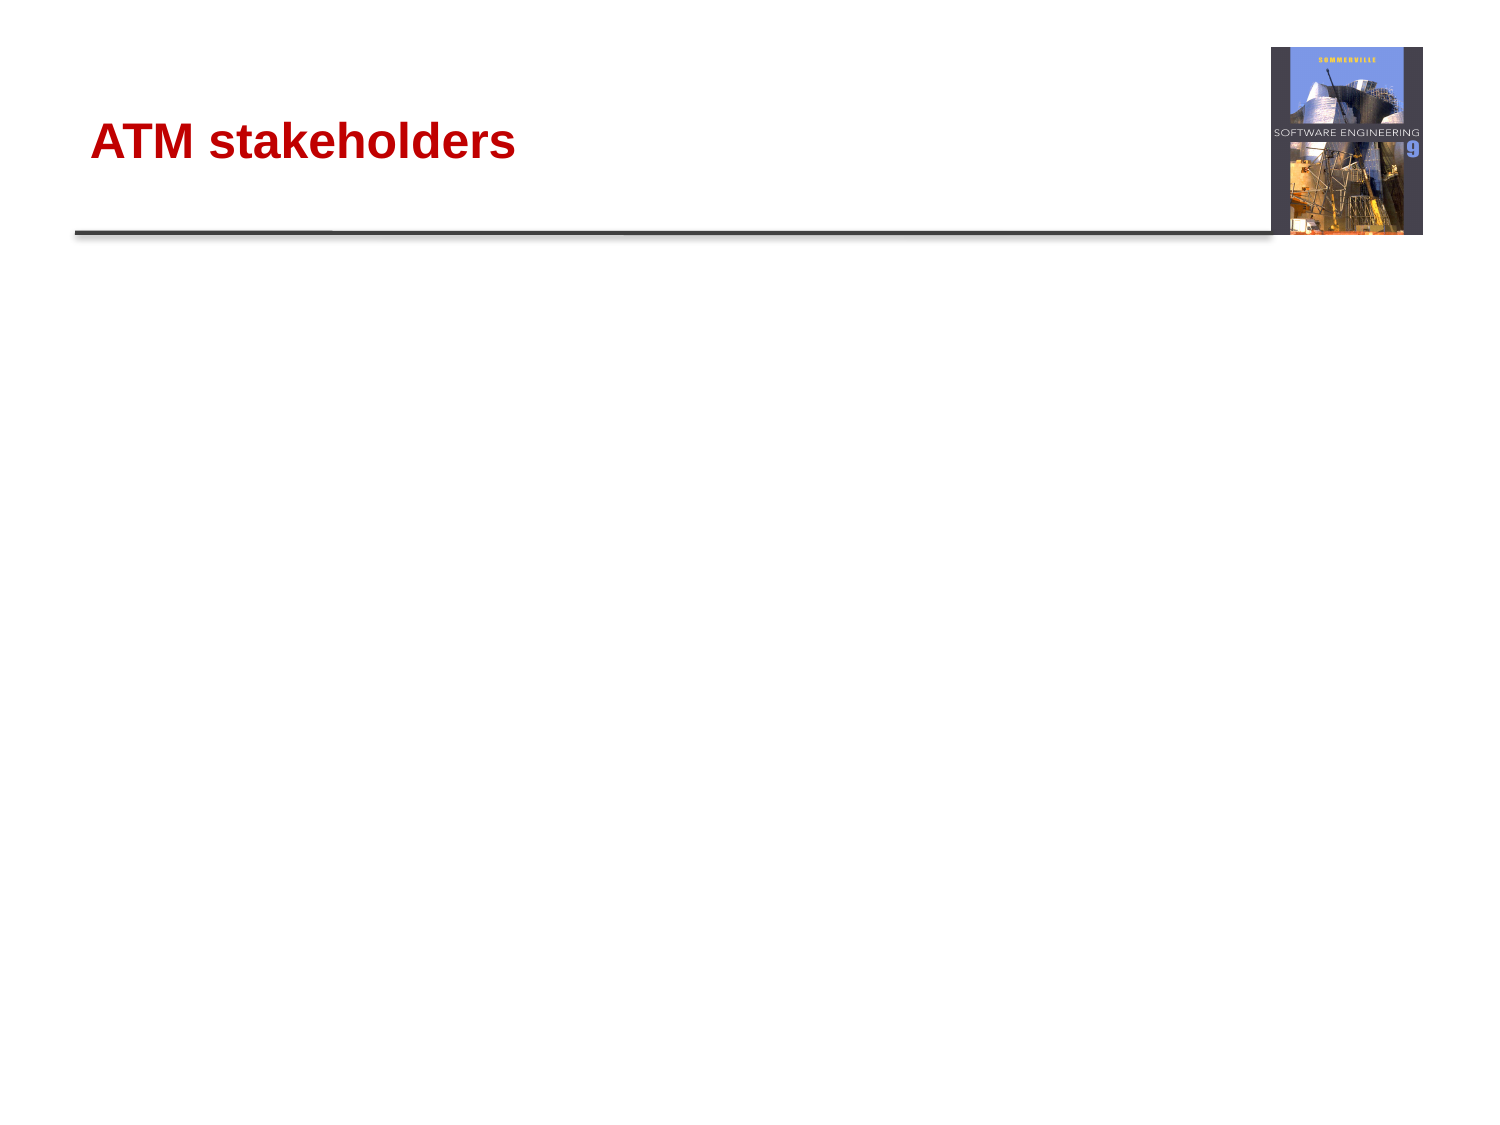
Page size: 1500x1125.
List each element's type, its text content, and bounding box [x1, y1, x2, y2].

picture [1272, 47, 1423, 235]
title ATM stakeholders [74, 44, 1272, 233]
